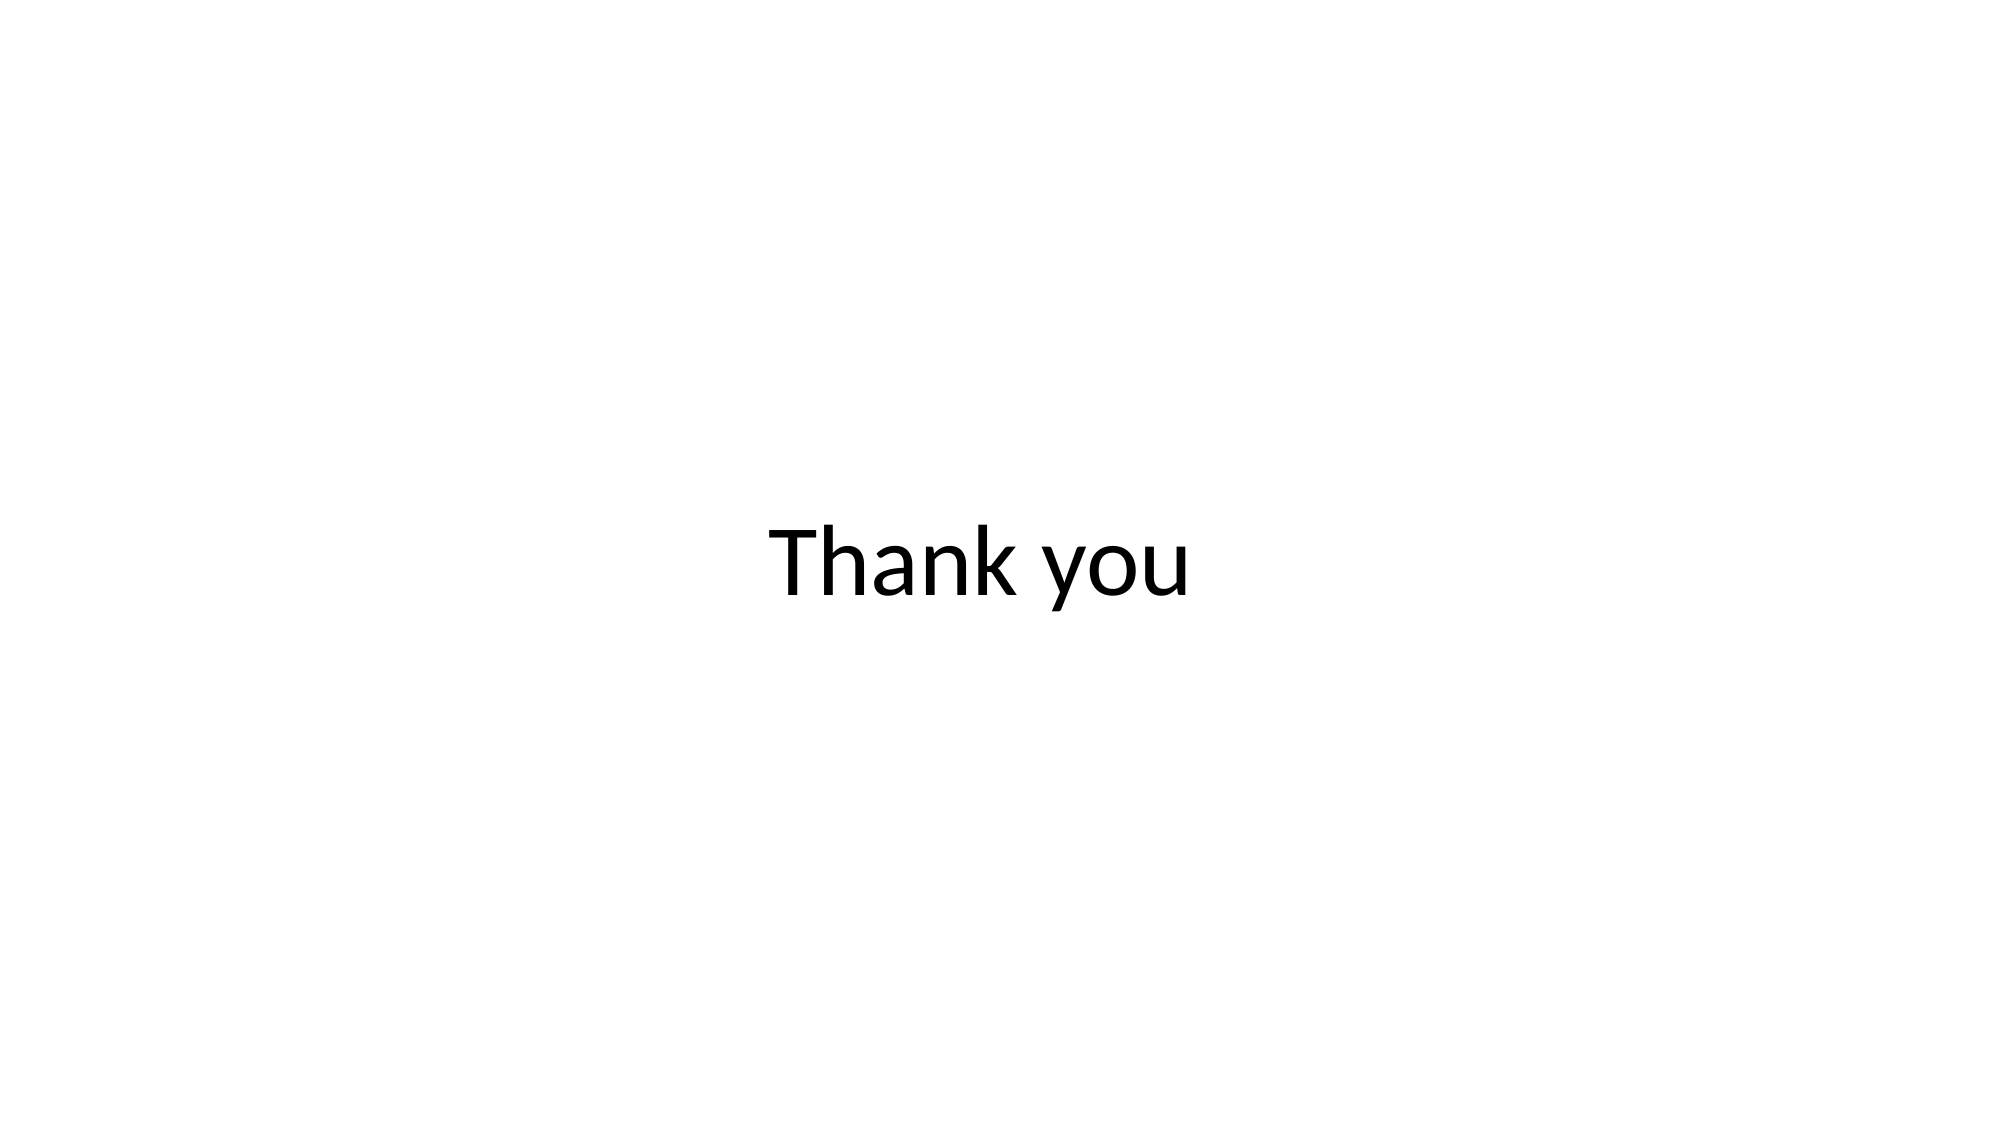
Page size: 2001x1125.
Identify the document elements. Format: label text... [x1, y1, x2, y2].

list Thank you [118, 500, 1844, 625]
